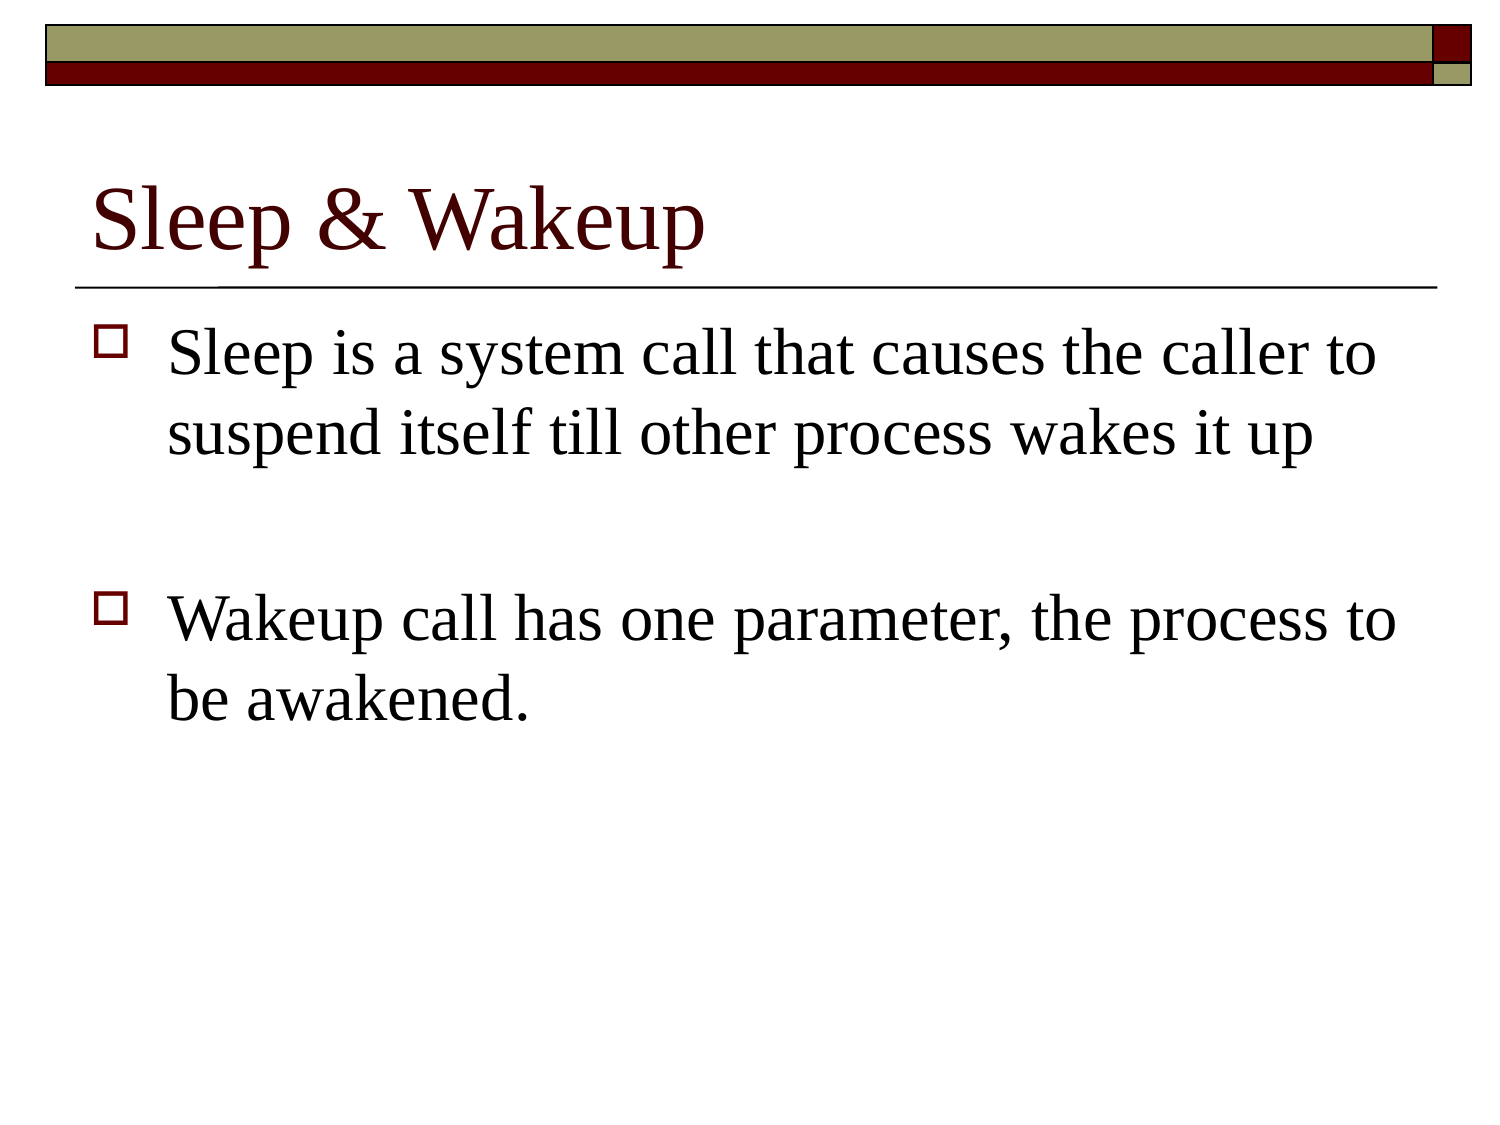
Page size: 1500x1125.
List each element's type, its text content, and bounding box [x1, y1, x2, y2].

title Sleep & Wakeup [75, 87, 1425, 275]
list Sleep is a system call that causes the caller to suspend itself till other process wakes it up Wakeup call has one parameter, the process to be awakened. [75, 299, 1425, 1006]
